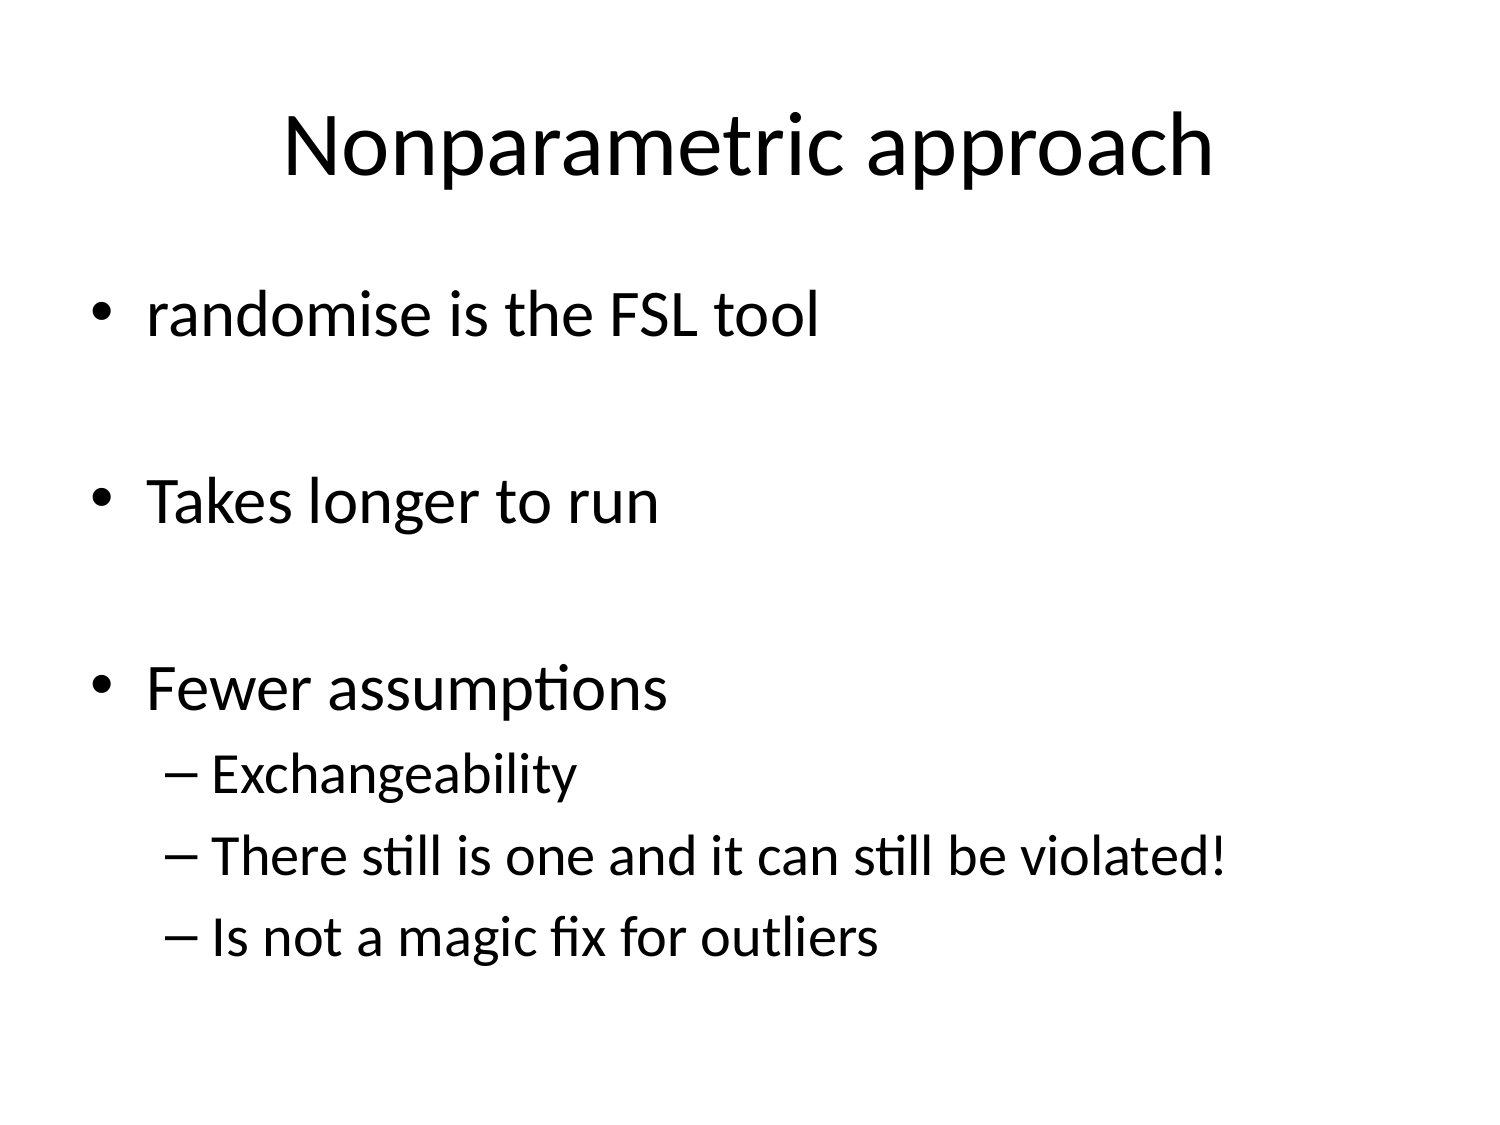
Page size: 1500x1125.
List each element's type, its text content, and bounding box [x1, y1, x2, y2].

title Nonparametric approach [75, 45, 1425, 233]
list randomise is the FSL tool Takes longer to run Fewer assumptions Exchangeability There still is one and it can still be violated! Is not a magic fix for outliers [75, 262, 1425, 1005]
